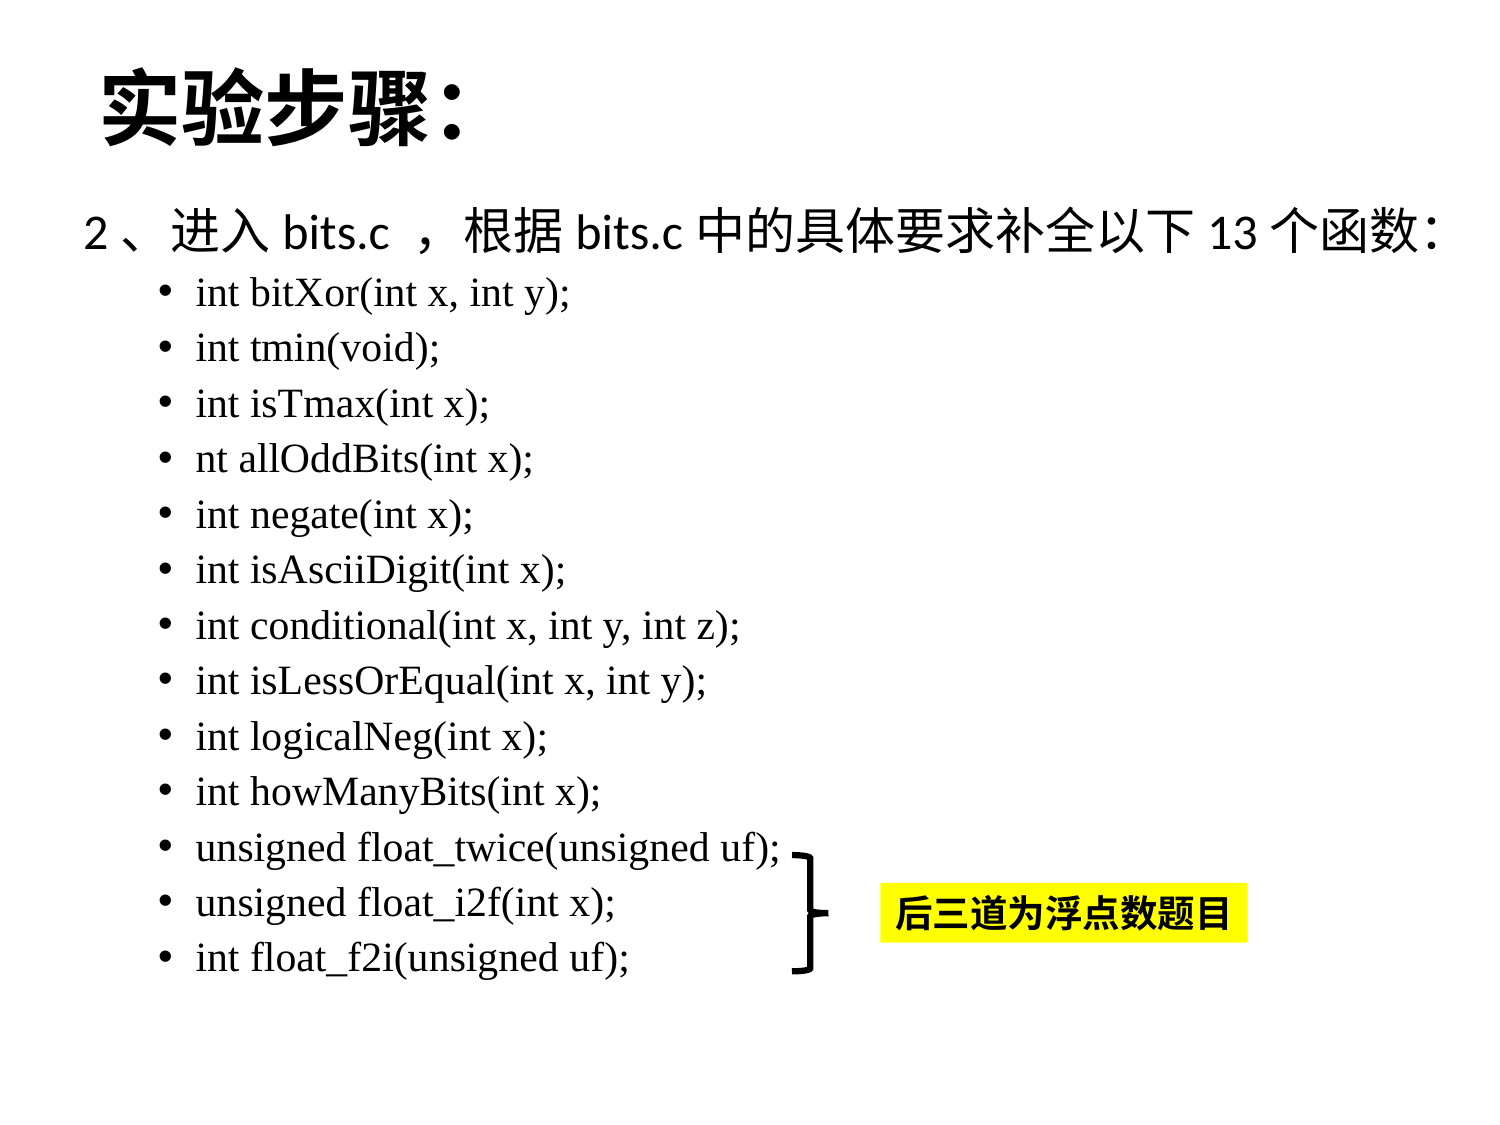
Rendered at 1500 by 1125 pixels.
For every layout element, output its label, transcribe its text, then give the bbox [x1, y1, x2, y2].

text_box 后三道为浮点数题目 [880, 882, 1248, 943]
list 2、进入bits.c ，根据bits.c中的具体要求补全以下13个函数： int bitXor(int x, int y); int tmin(void); int isTmax(int x); nt allOddBits(int x); int negate(int x); int isAsciiDigit(int x); int conditional(int x, int y, int z); int isLessOrEqual(int x, int y); int logicalNeg(int x); int howManyBits(int x); unsigned float_twice(unsigned uf); unsigned float_i2f(int x); int float_f2i(unsigned uf); [68, 198, 1454, 1115]
title 实验步骤： [83, 59, 1414, 166]
text_box [791, 854, 829, 972]
